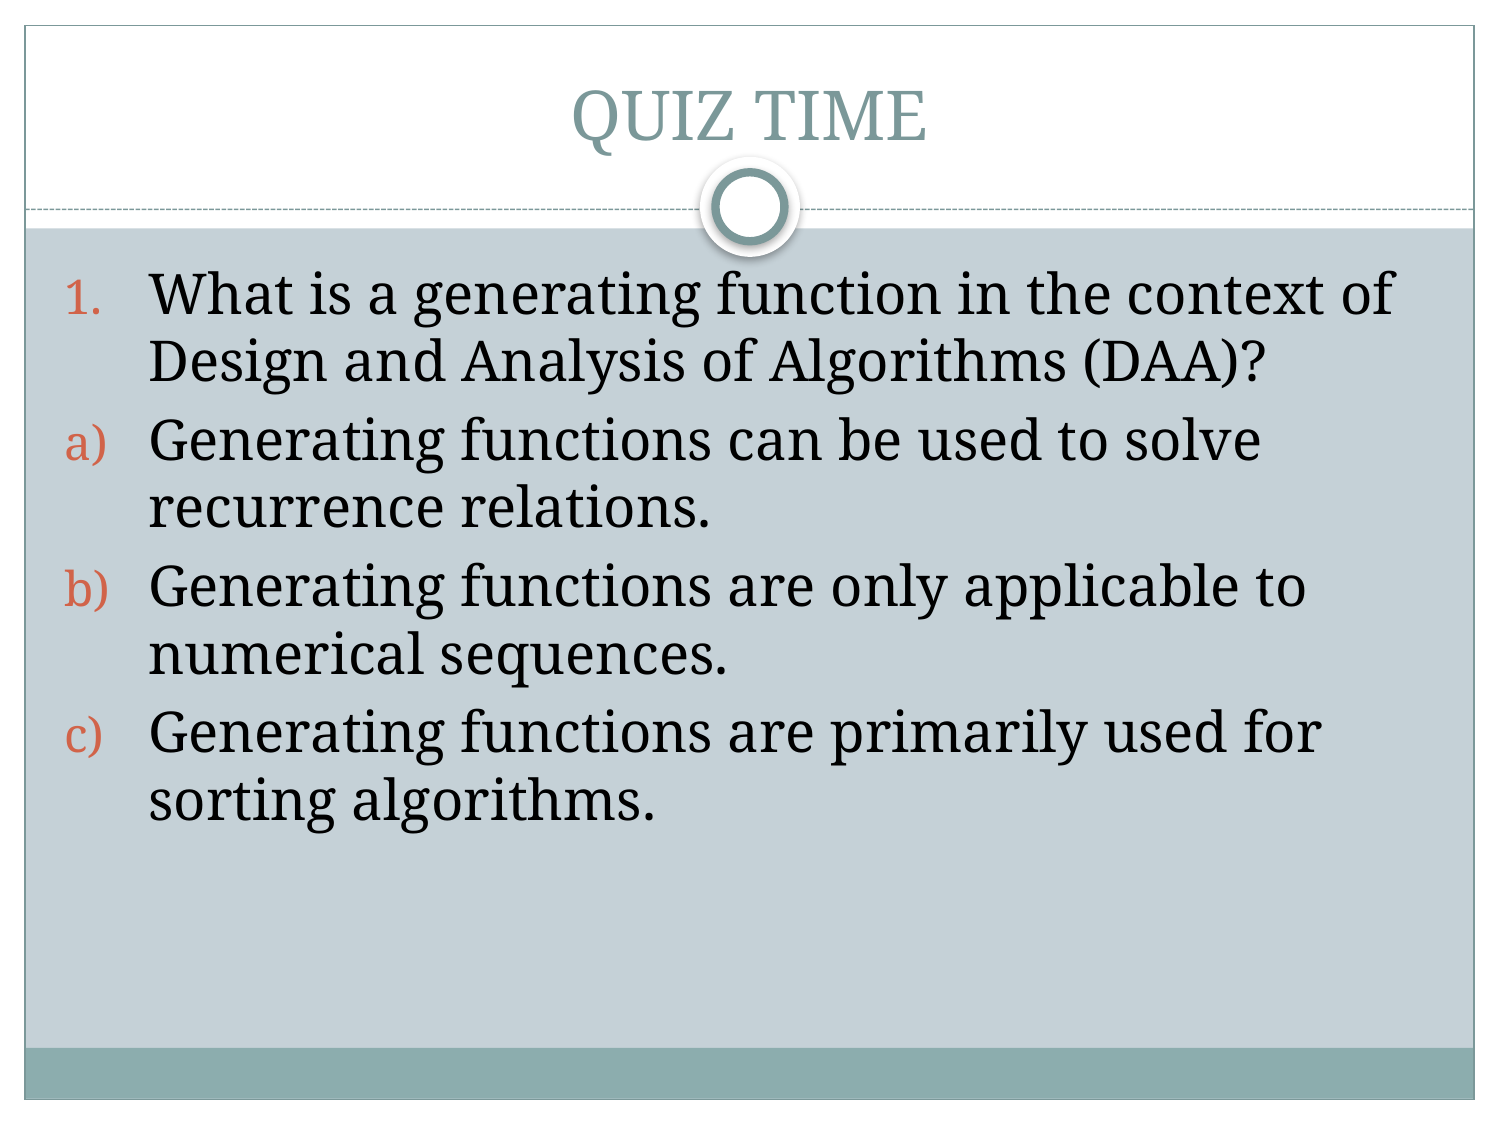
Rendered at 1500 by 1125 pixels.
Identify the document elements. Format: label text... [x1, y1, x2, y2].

title QUIZ TIME [49, 37, 1450, 162]
list What is a generating function in the context of Design and Analysis of Algorithms (DAA)? Generating functions can be used to solve recurrence relations. Generating functions are only applicable to numerical sequences. Generating functions are primarily used for sorting algorithms. [49, 250, 1445, 1001]
